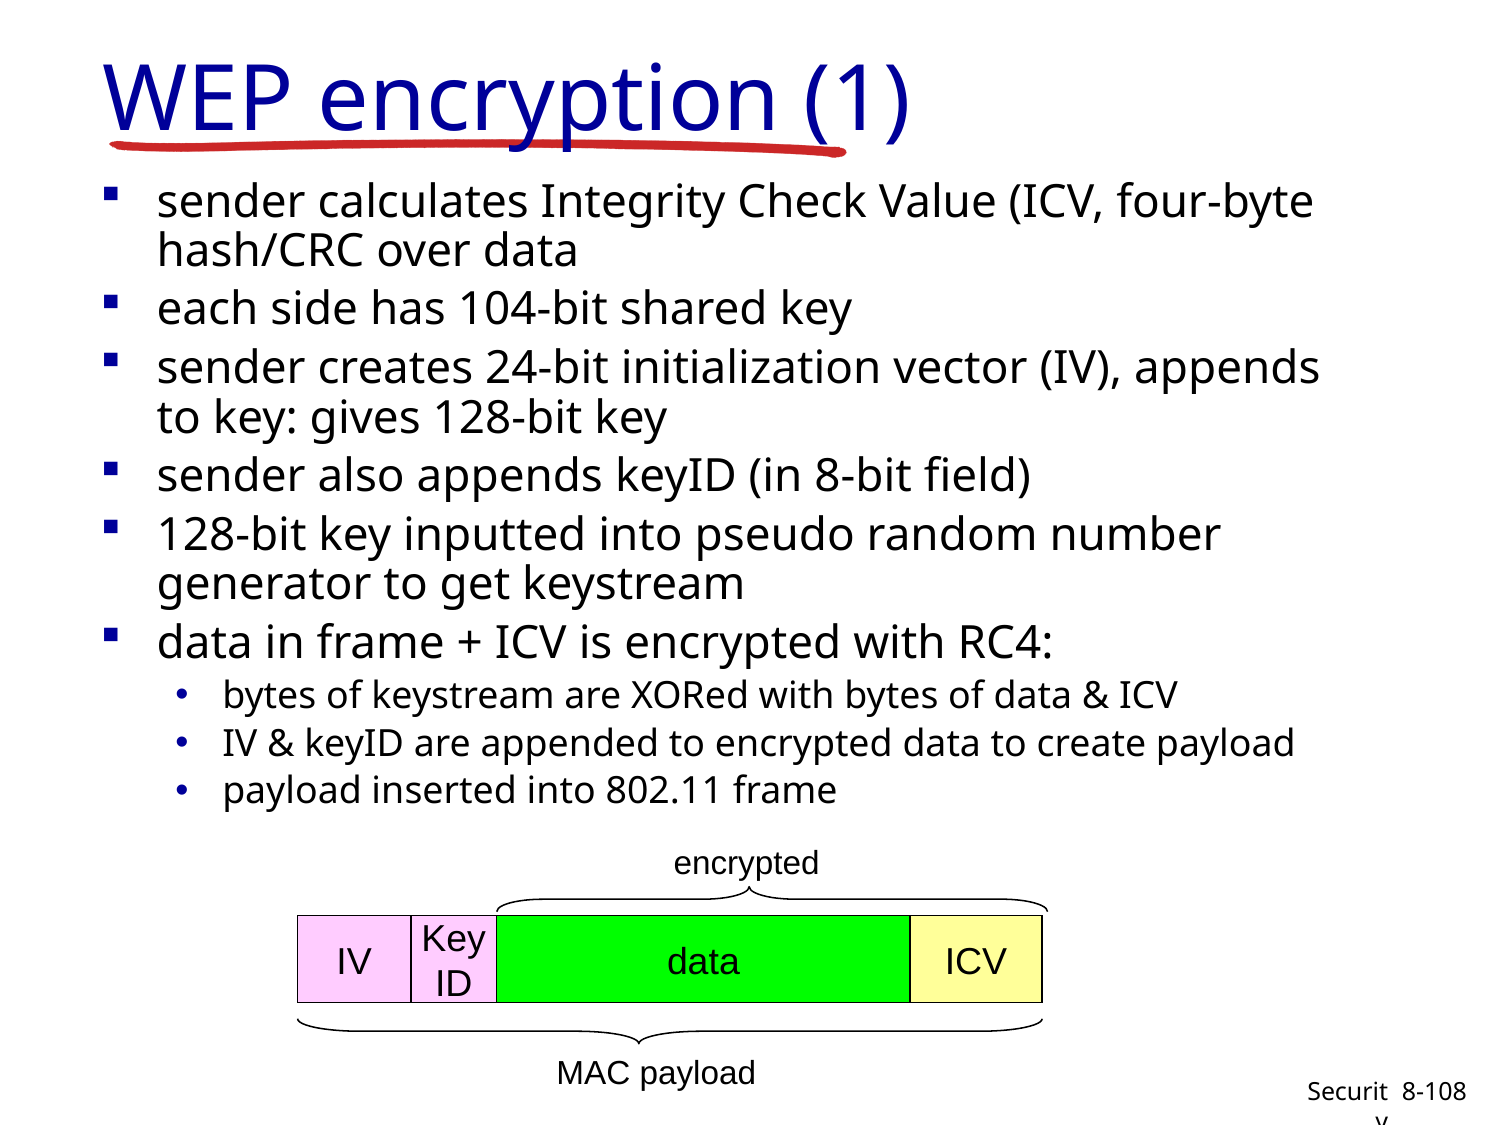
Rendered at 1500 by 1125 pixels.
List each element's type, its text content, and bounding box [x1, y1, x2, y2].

list sender calculates Integrity Check Value (ICV, four-byte hash/CRC over data each side has 104-bit shared key sender creates 24-bit initialization vector (IV), appends to key: gives 128-bit key sender also appends keyID (in 8-bit field) 128-bit key inputted into pseudo random number generator to get keystream data in frame + ICV is encrypted with RC4: bytes of keystream are XORed with bytes of data & ICV IV & keyID are appended to encrypted data to create payload payload inserted into 802.11 frame [85, 170, 1361, 840]
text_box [297, 833, 1048, 1100]
text_box 8-108 [1387, 1068, 1500, 1113]
footer Security [1284, 1067, 1403, 1110]
picture [105, 134, 856, 163]
title WEP encryption (1) [87, 0, 1363, 188]
